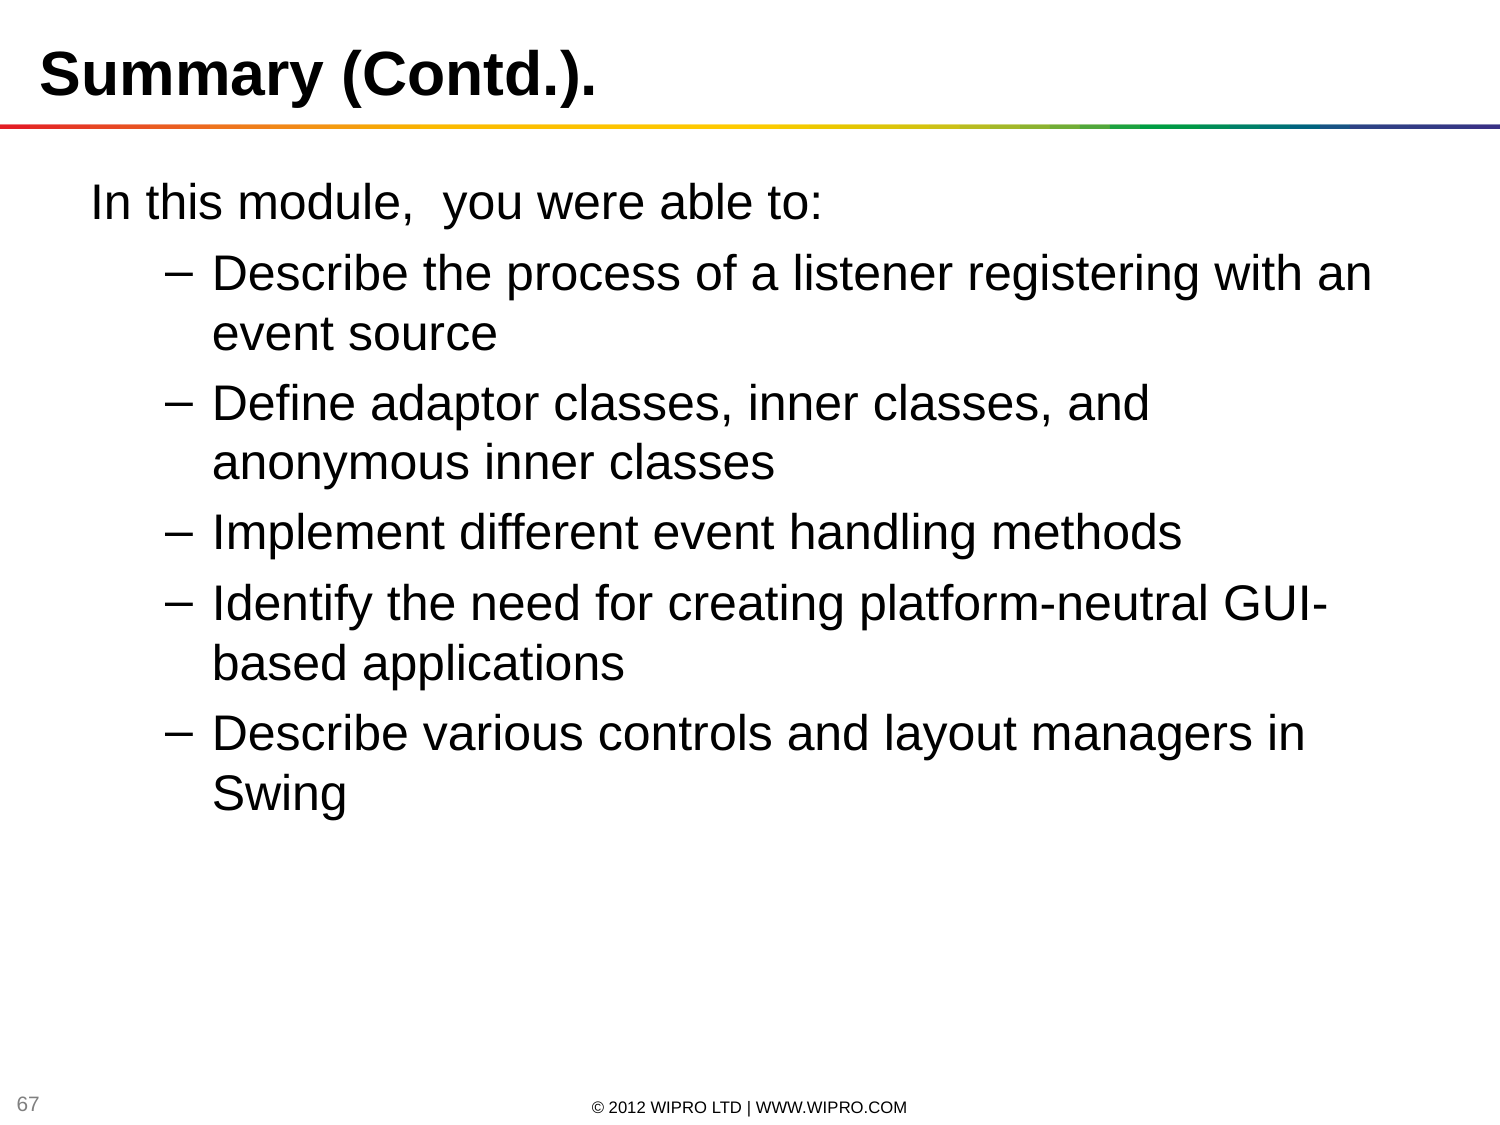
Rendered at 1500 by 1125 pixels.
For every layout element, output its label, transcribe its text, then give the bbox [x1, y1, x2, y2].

title Summary (Contd.). [24, 24, 1267, 117]
list In this module, you were able to: Describe the process of a listener registering with an event source Define adaptor classes, inner classes, and anonymous inner classes Implement different event handling methods Identify the need for creating platform-neutral GUI-based applications Describe various controls and layout managers in Swing [74, 162, 1426, 988]
